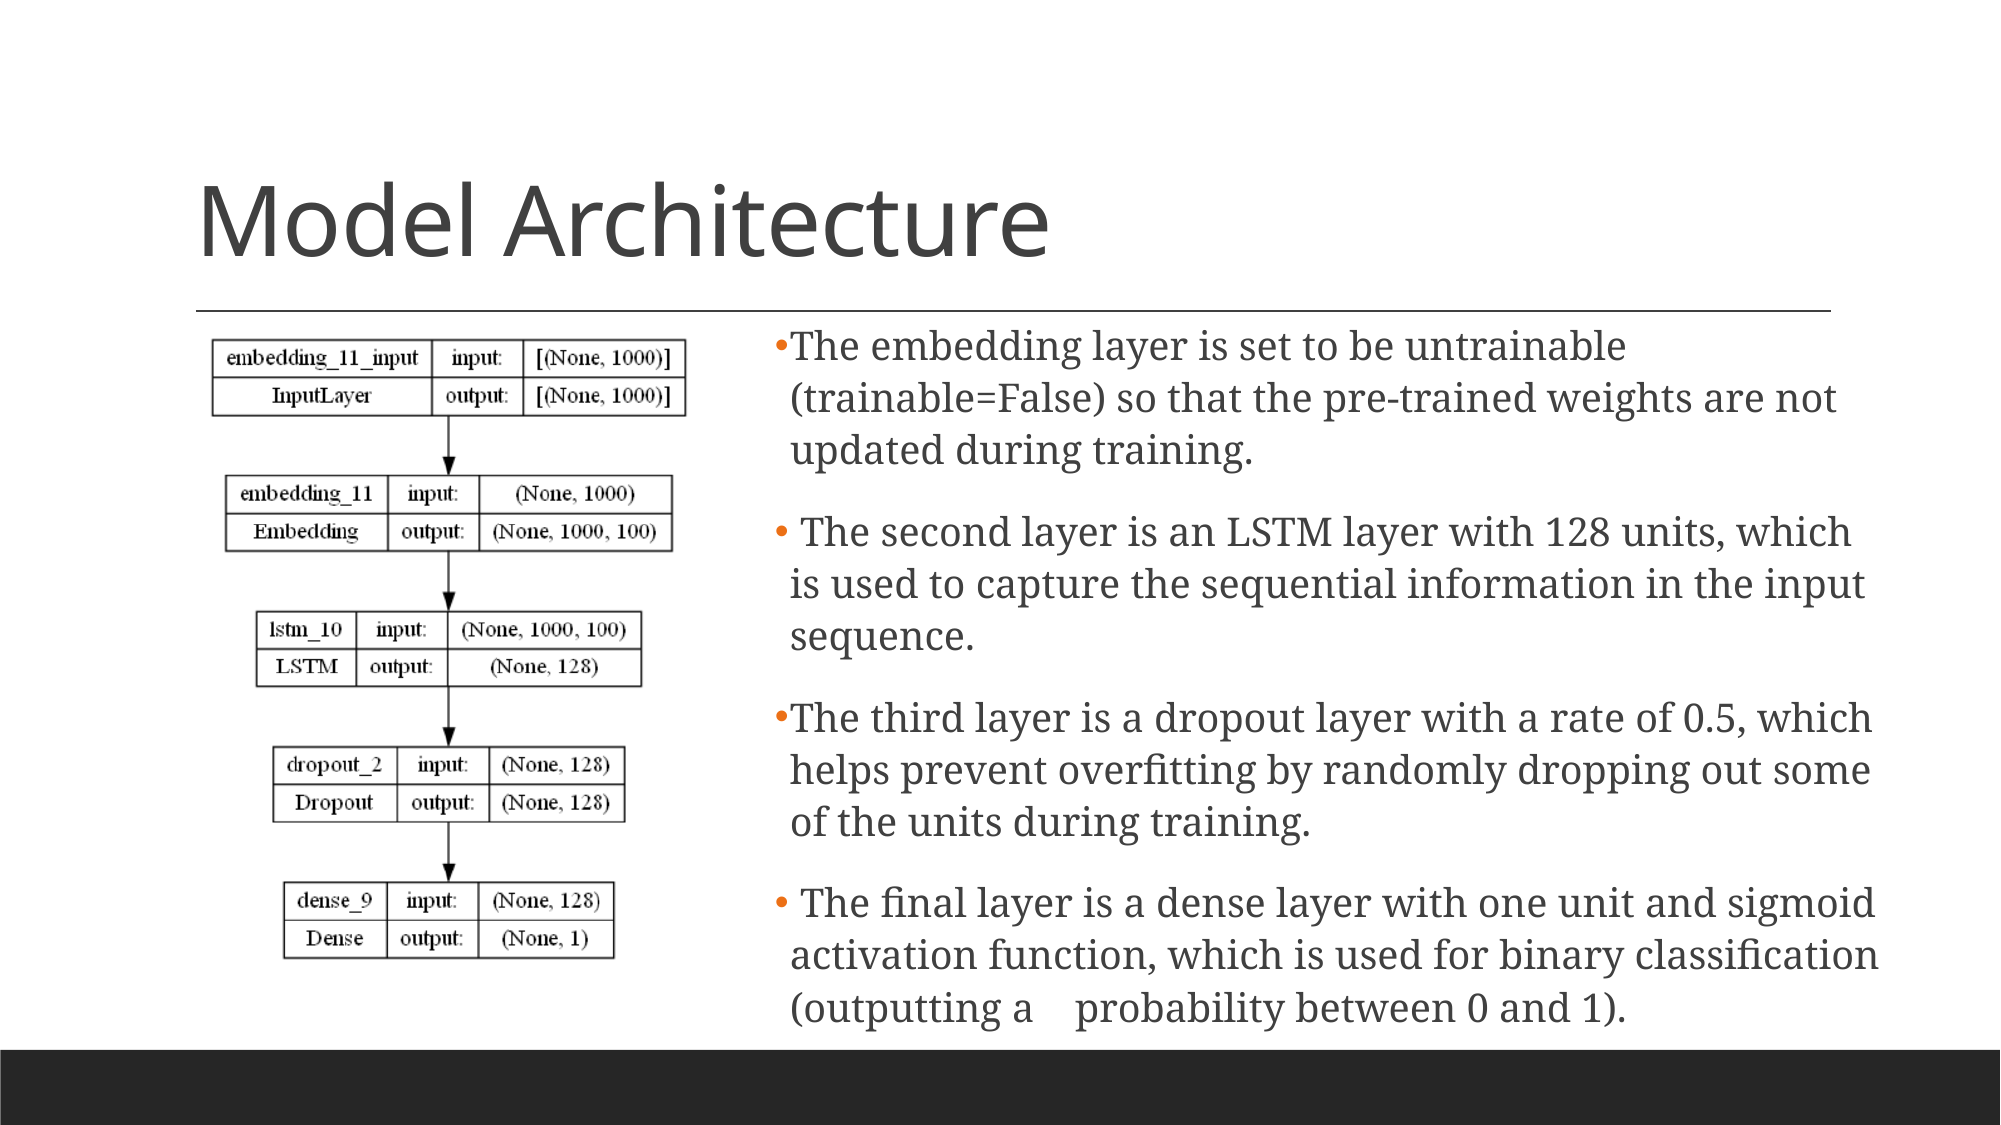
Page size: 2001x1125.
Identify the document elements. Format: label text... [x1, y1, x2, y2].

title Model Architecture [180, 47, 1830, 285]
picture [193, 325, 701, 971]
list The embedding layer is set to be untrainable (trainable=False) so that the pre-trained weights are not updated during training. The second layer is an LSTM layer with 128 units, which is used to capture the sequential information in the input sequence. The third layer is a dropout layer with a rate of 0.5, which helps prevent overfitting by randomly dropping out some of the units during training. The final layer is a dense layer with one unit and sigmoid activation function, which is used for binary classification (outputting a probability between 0 and 1). [774, 308, 1894, 1125]
